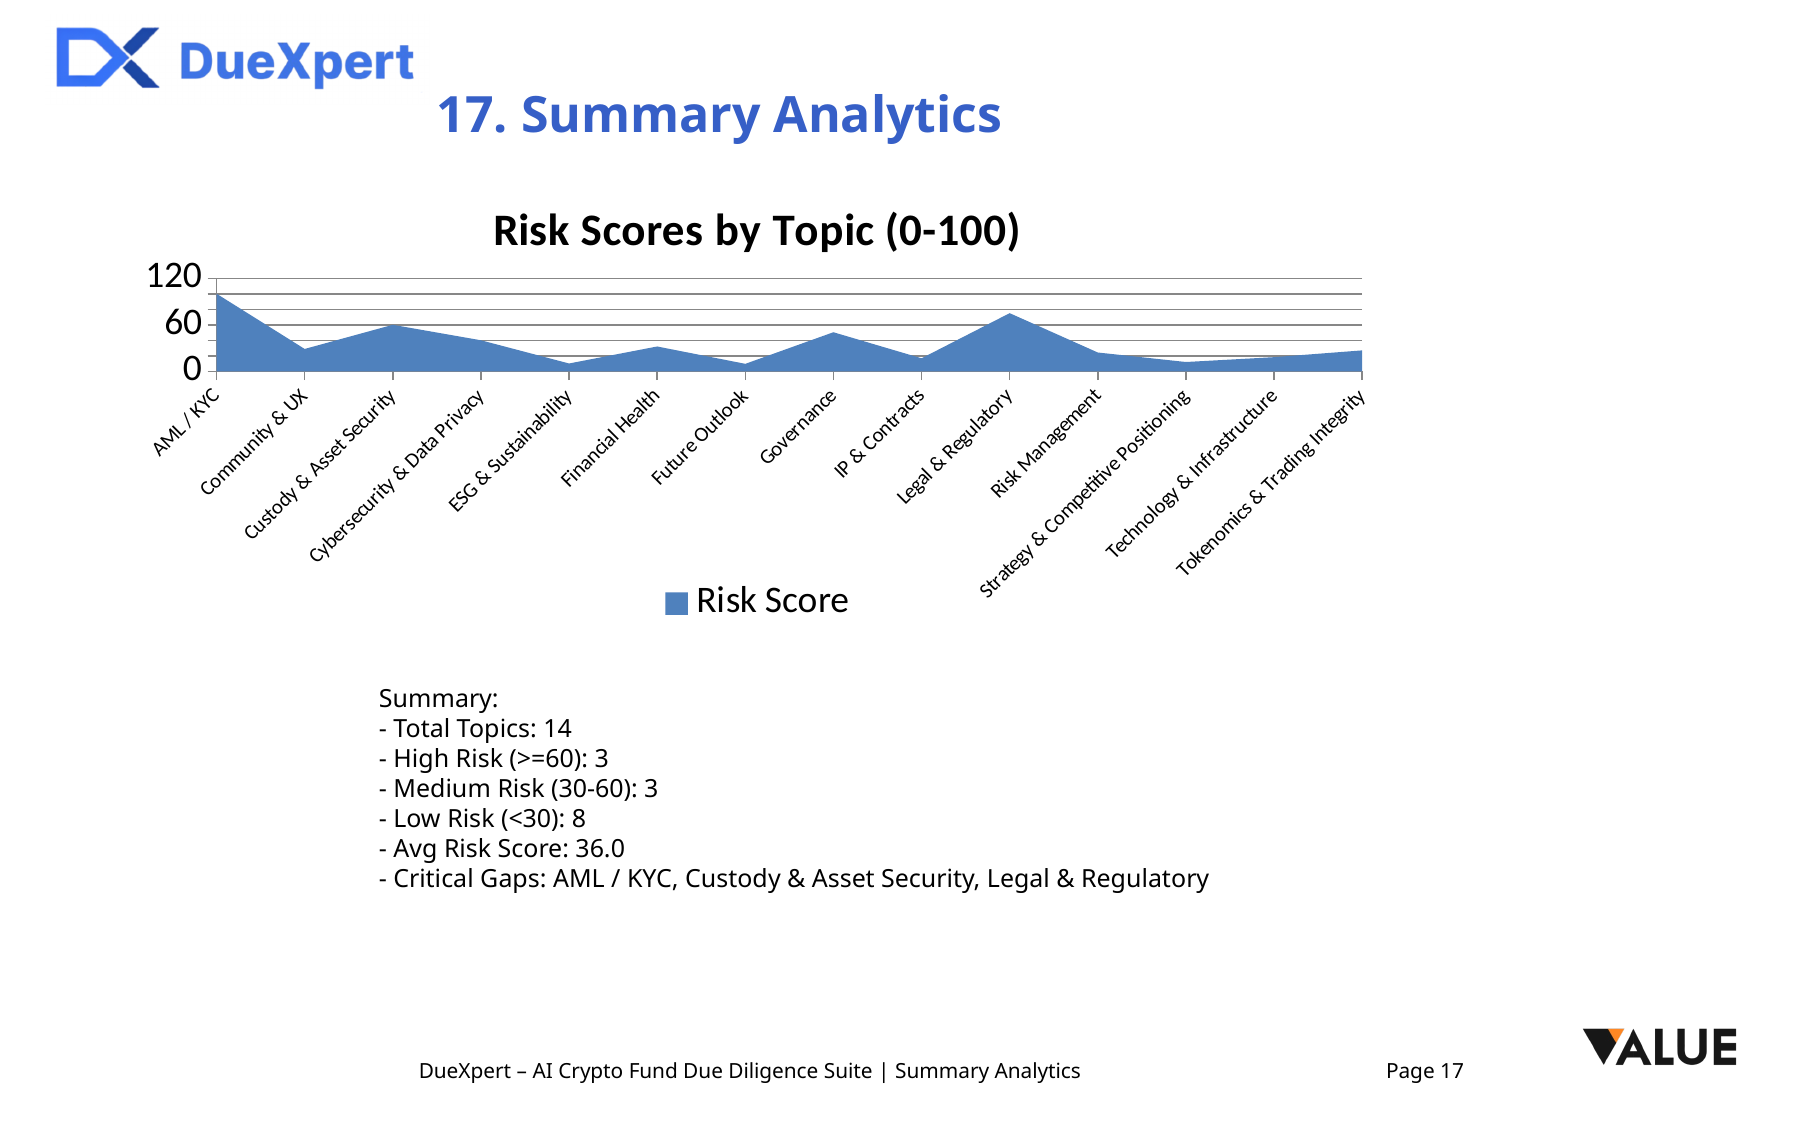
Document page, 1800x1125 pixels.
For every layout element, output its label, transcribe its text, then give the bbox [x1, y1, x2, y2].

picture [44, 14, 430, 106]
text_box Page 17 [1371, 1050, 1479, 1090]
text_box 17. Summary Analytics [422, 74, 1018, 150]
picture [1544, 1004, 1776, 1096]
text_box DueXpert – AI Crypto Fund Due Diligence Suite | Summary Analytics [403, 1050, 1096, 1090]
chart [119, 179, 1396, 631]
text_box Summary: - Total Topics: 14 - High Risk (>=60): 3 - Medium Risk (30-60): 3 - Low Risk (<30): 8 - Avg Risk Score: 36.0 - Critical Gaps: AML / KYC, Custody & Asset Security, Legal & Regulatory [364, 675, 1226, 900]
